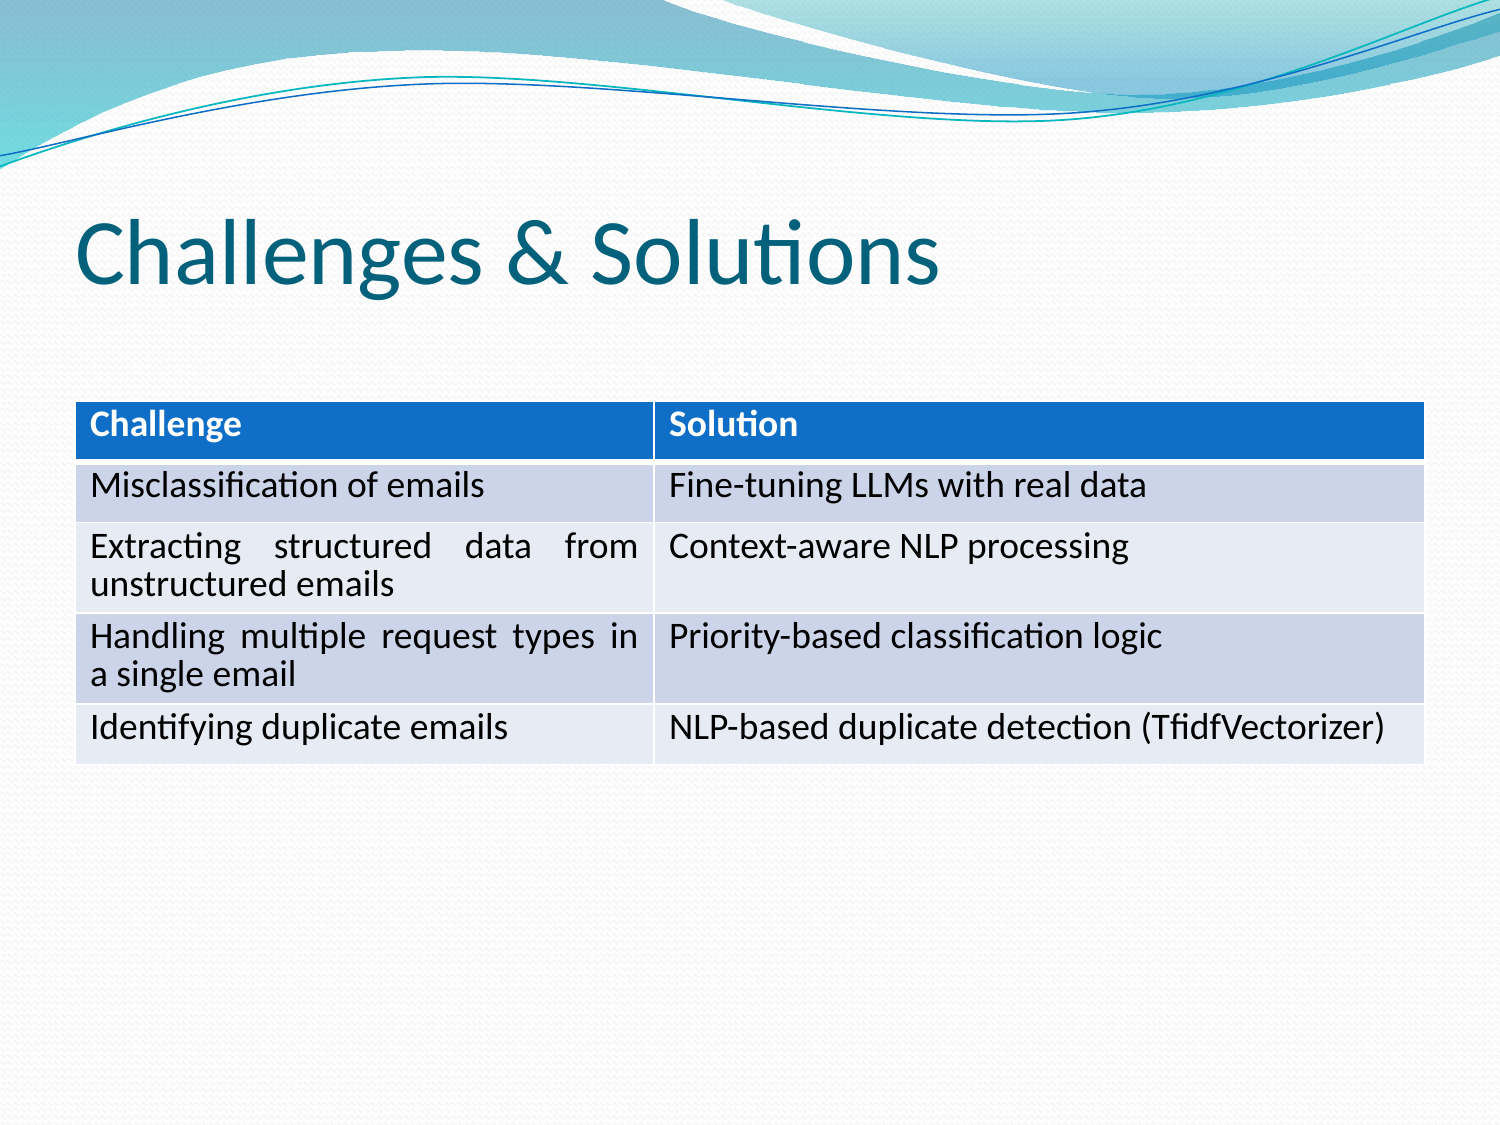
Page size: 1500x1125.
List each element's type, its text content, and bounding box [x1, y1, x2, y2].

title Challenges & Solutions [75, 115, 1425, 303]
table_cell NLP-based duplicate detection (TfidfVectorizer) [655, 705, 1424, 764]
table_header Challenge [76, 402, 653, 459]
table_cell Context-aware NLP processing [655, 523, 1424, 612]
table_cell Identifying duplicate emails [76, 705, 653, 764]
table_cell Priority-based classification logic [655, 614, 1424, 703]
table_header Solution [655, 402, 1424, 459]
table_cell Handling multiple request types in a single email [76, 614, 653, 703]
table_cell Fine-tuning LLMs with real data [655, 465, 1424, 522]
table_cell Misclassification of emails [76, 465, 653, 522]
table_cell Extracting structured data from unstructured emails [76, 523, 653, 612]
